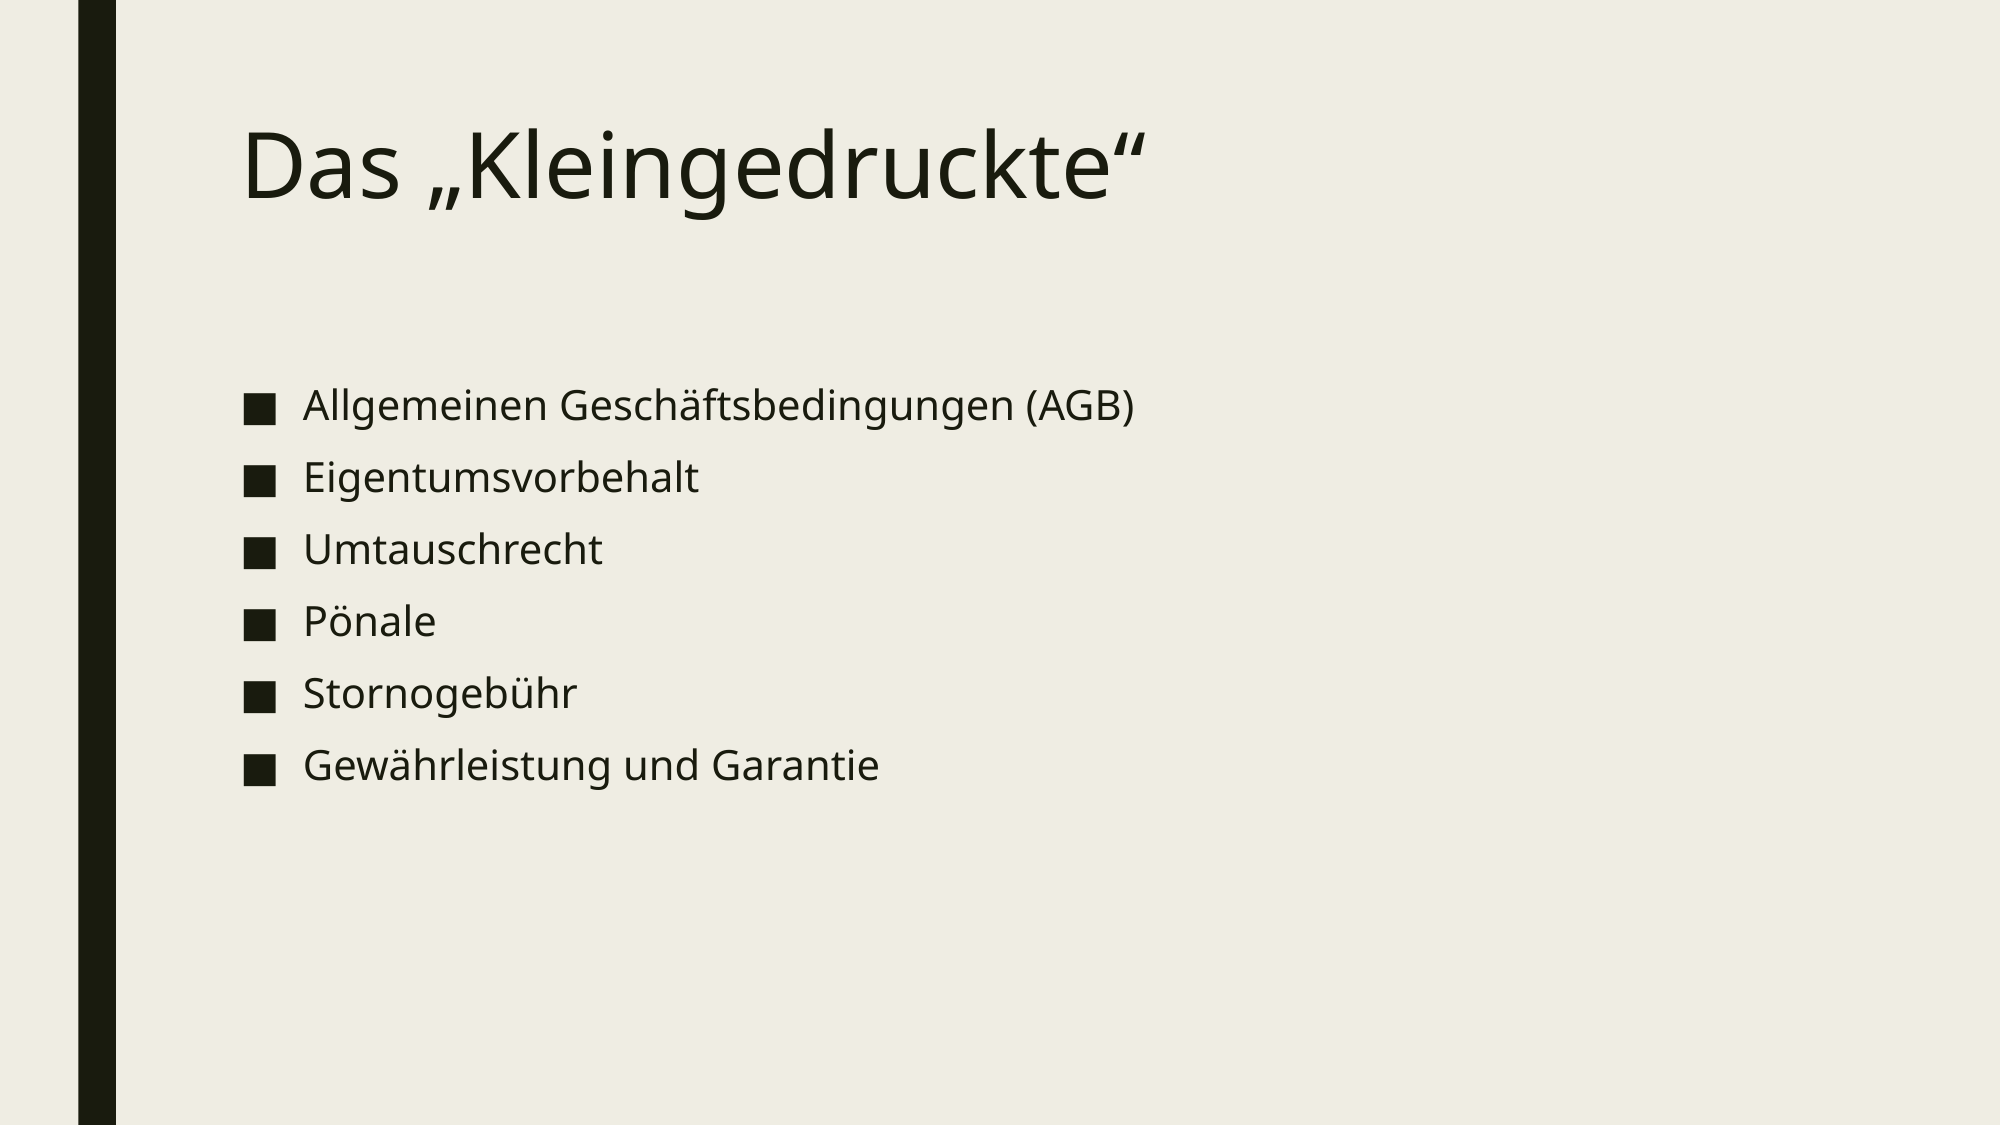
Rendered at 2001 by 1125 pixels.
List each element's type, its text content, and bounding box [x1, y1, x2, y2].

title Das „Kleingedruckte“ [225, 112, 1800, 357]
list Allgemeinen Geschäftsbedingungen (AGB) Eigentumsvorbehalt Umtauschrecht Pönale Stornogebühr Gewährleistung und Garantie [225, 375, 1800, 963]
